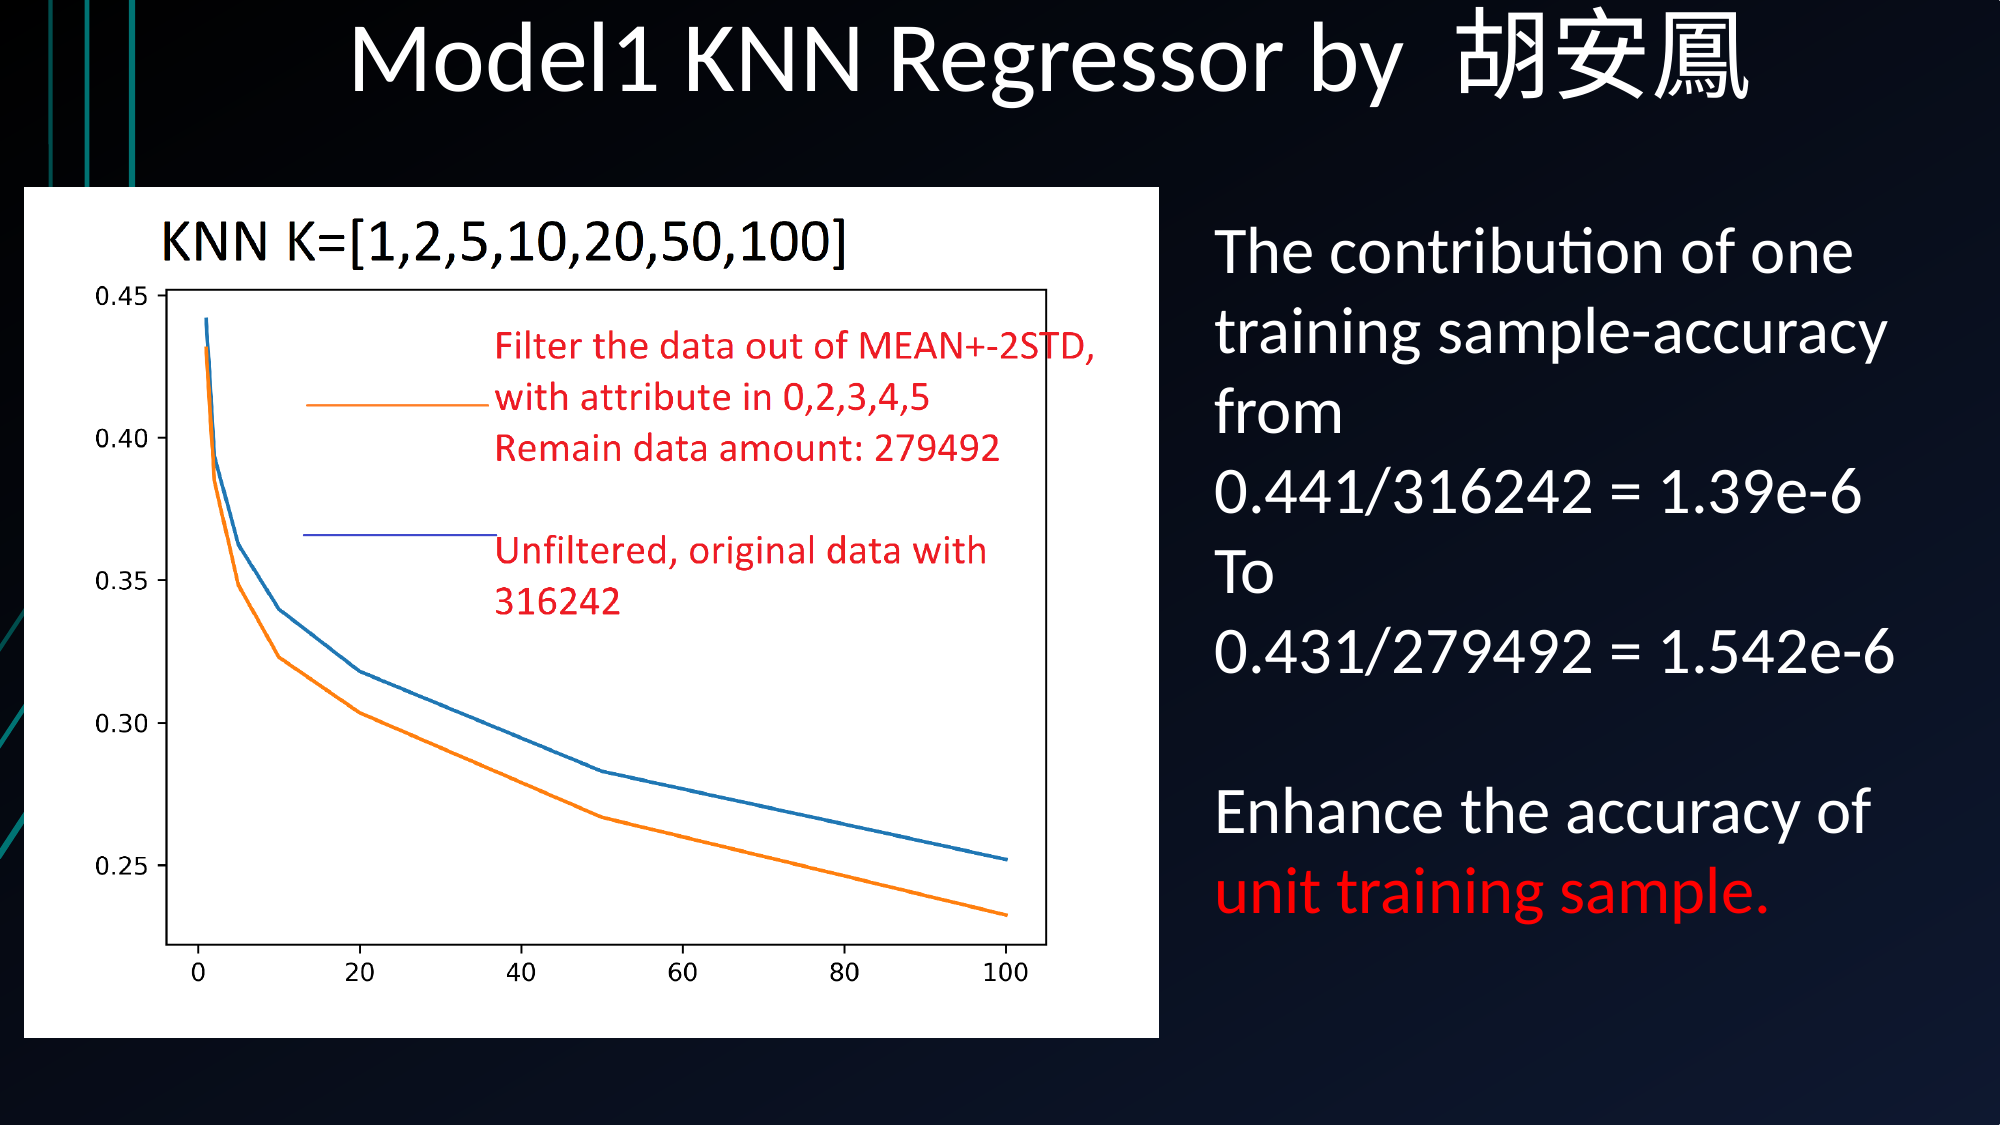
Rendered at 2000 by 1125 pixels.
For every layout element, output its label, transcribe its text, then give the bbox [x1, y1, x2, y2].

picture [24, 187, 1159, 1038]
text_box The contribution of one training sample-accuracy from 0.441/316242 = 1.39e-6 To 0.431/279492 = 1.542e-6 Enhance the accuracy of unit training sample. [1199, 199, 1938, 935]
title Model1 KNN Regressor by 胡安鳳 [199, 1, 1900, 123]
